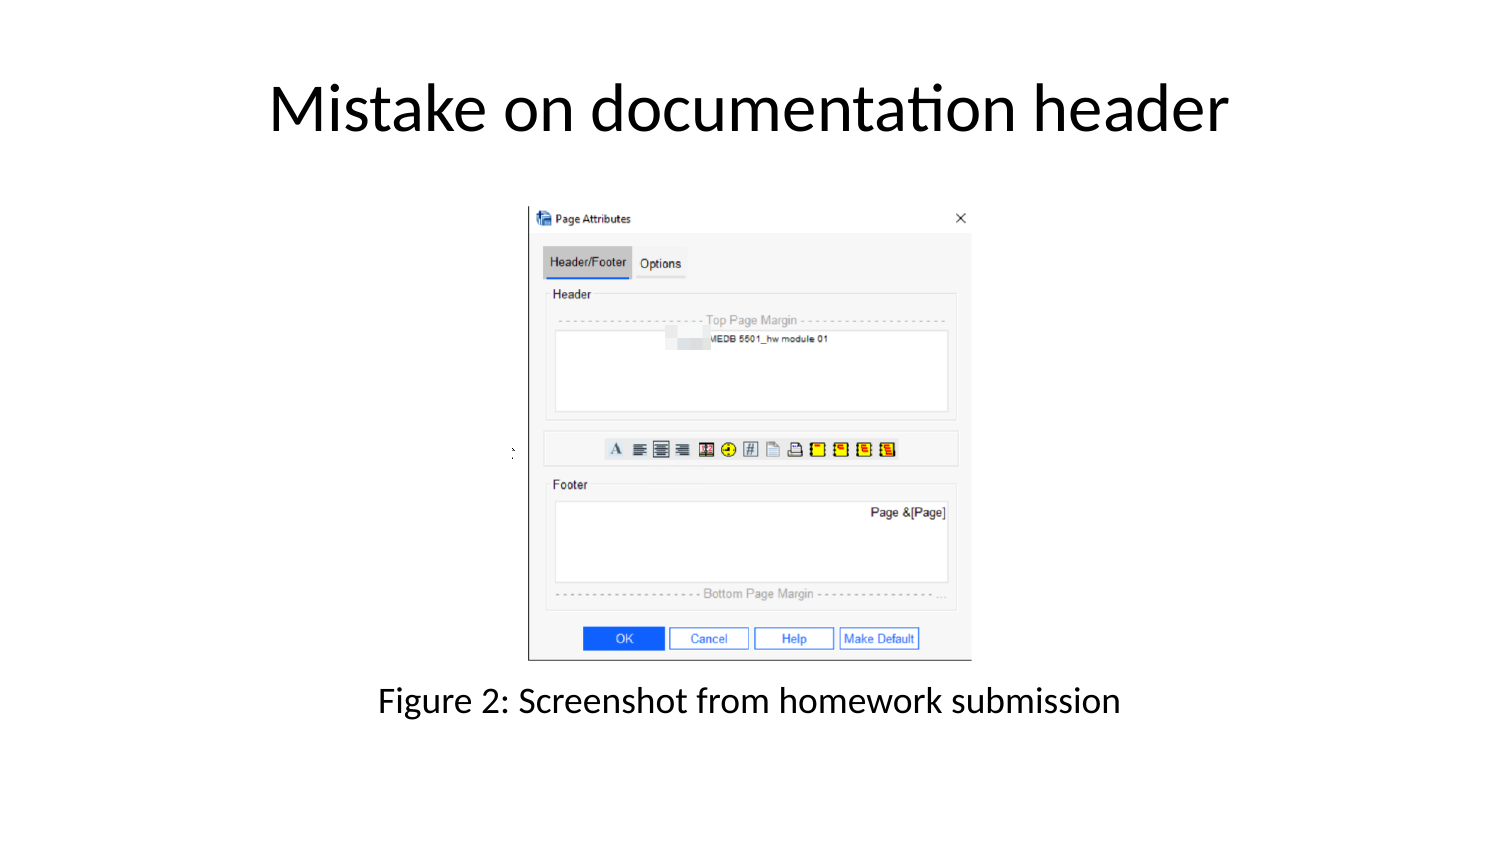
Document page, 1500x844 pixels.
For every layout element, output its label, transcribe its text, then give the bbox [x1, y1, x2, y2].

text_box Figure 2: Screenshot from homework submission [74, 668, 1425, 753]
title Mistake on documentation header [75, 33, 1425, 175]
picture [512, 195, 988, 669]
